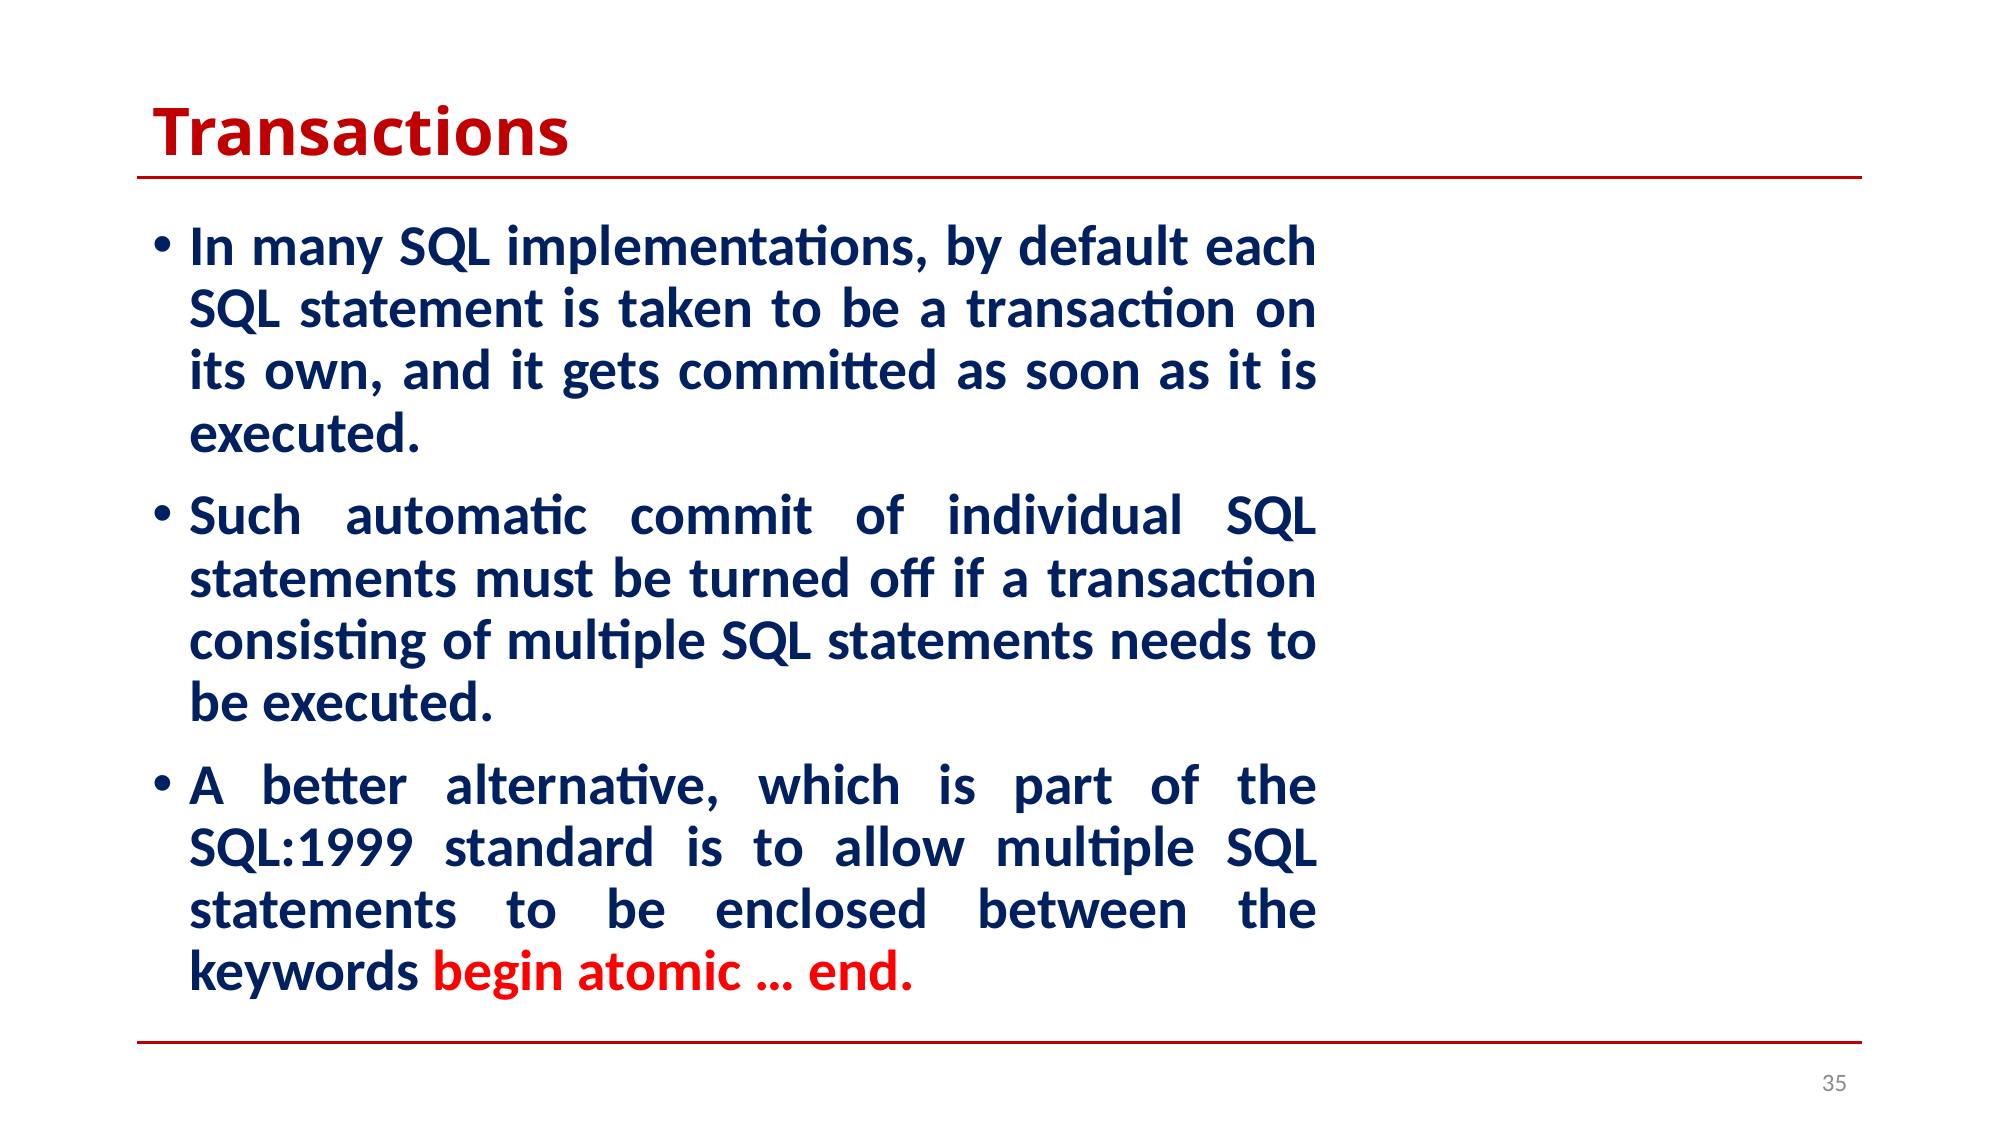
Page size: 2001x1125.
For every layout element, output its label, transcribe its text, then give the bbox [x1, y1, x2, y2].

title Transactions [137, 90, 1863, 178]
list In many SQL implementations, by default each SQL statement is taken to be a transaction on its own, and it gets committed as soon as it is executed. Such automatic commit of individual SQL statements must be turned off if a transaction consisting of multiple SQL statements needs to be executed. A better alternative, which is part of the SQL:1999 standard is to allow multiple SQL statements to be enclosed between the keywords begin atomic … end. [137, 208, 1335, 1014]
slide_number 35 [1412, 1051, 1863, 1111]
